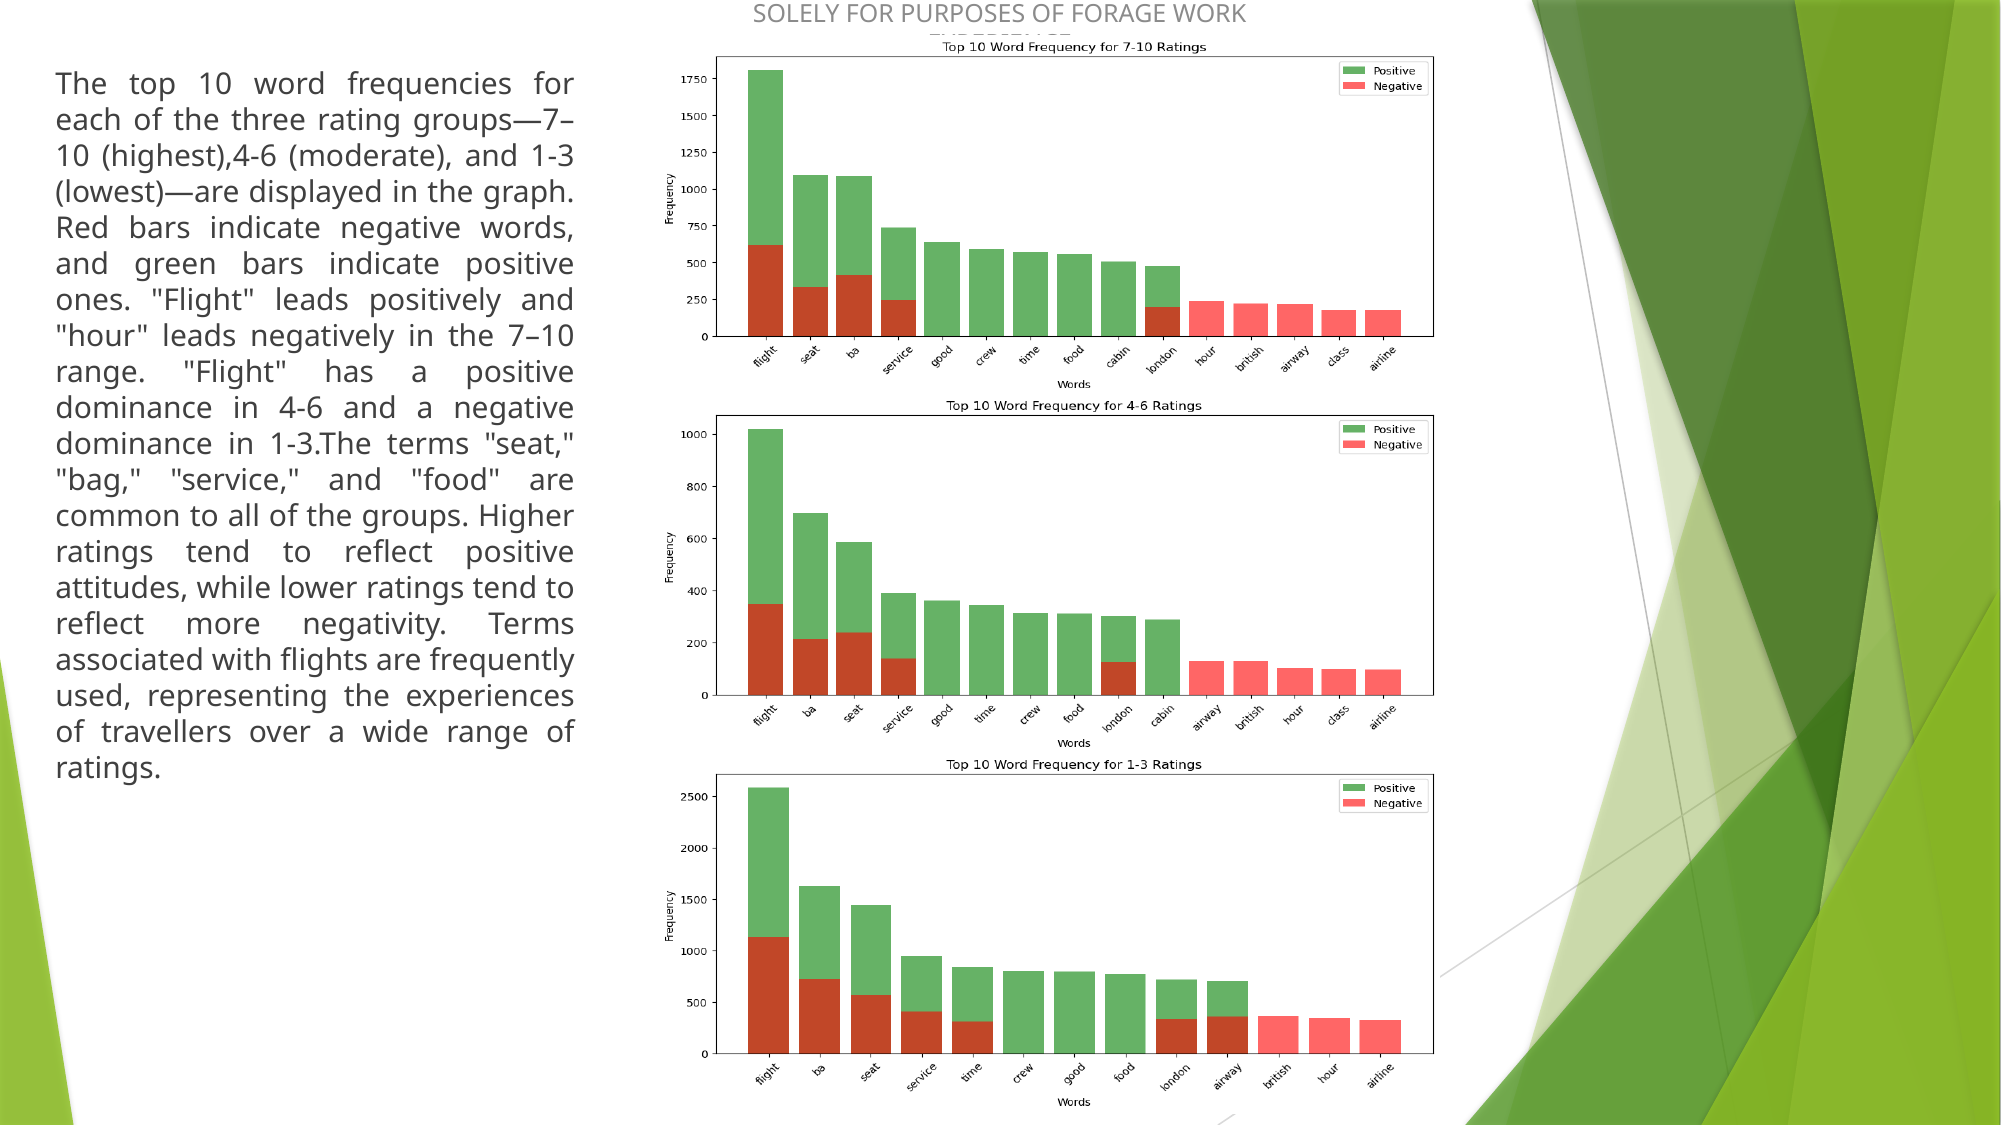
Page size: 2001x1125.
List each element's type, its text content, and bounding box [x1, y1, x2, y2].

picture [656, 34, 1440, 1115]
list The top 10 word frequencies for each of the three rating groups—7–10 (highest),4-6 (moderate), and 1-3 (lowest)—are displayed in the graph. Red bars indicate negative words, and green bars indicate positive ones. "Flight" leads positively and "hour" leads negatively in the 7–10 range. "Flight" has a positive dominance in 4-6 and a negative dominance in 1-3.The terms "seat," "bag," "service," and "food" are common to all of the groups. Higher ratings tend to reflect positive attitudes, while lower ratings tend to reflect more negativity. Terms associated with flights are frequently used, representing the experiences of travellers over a wide range of ratings. [40, 57, 591, 793]
